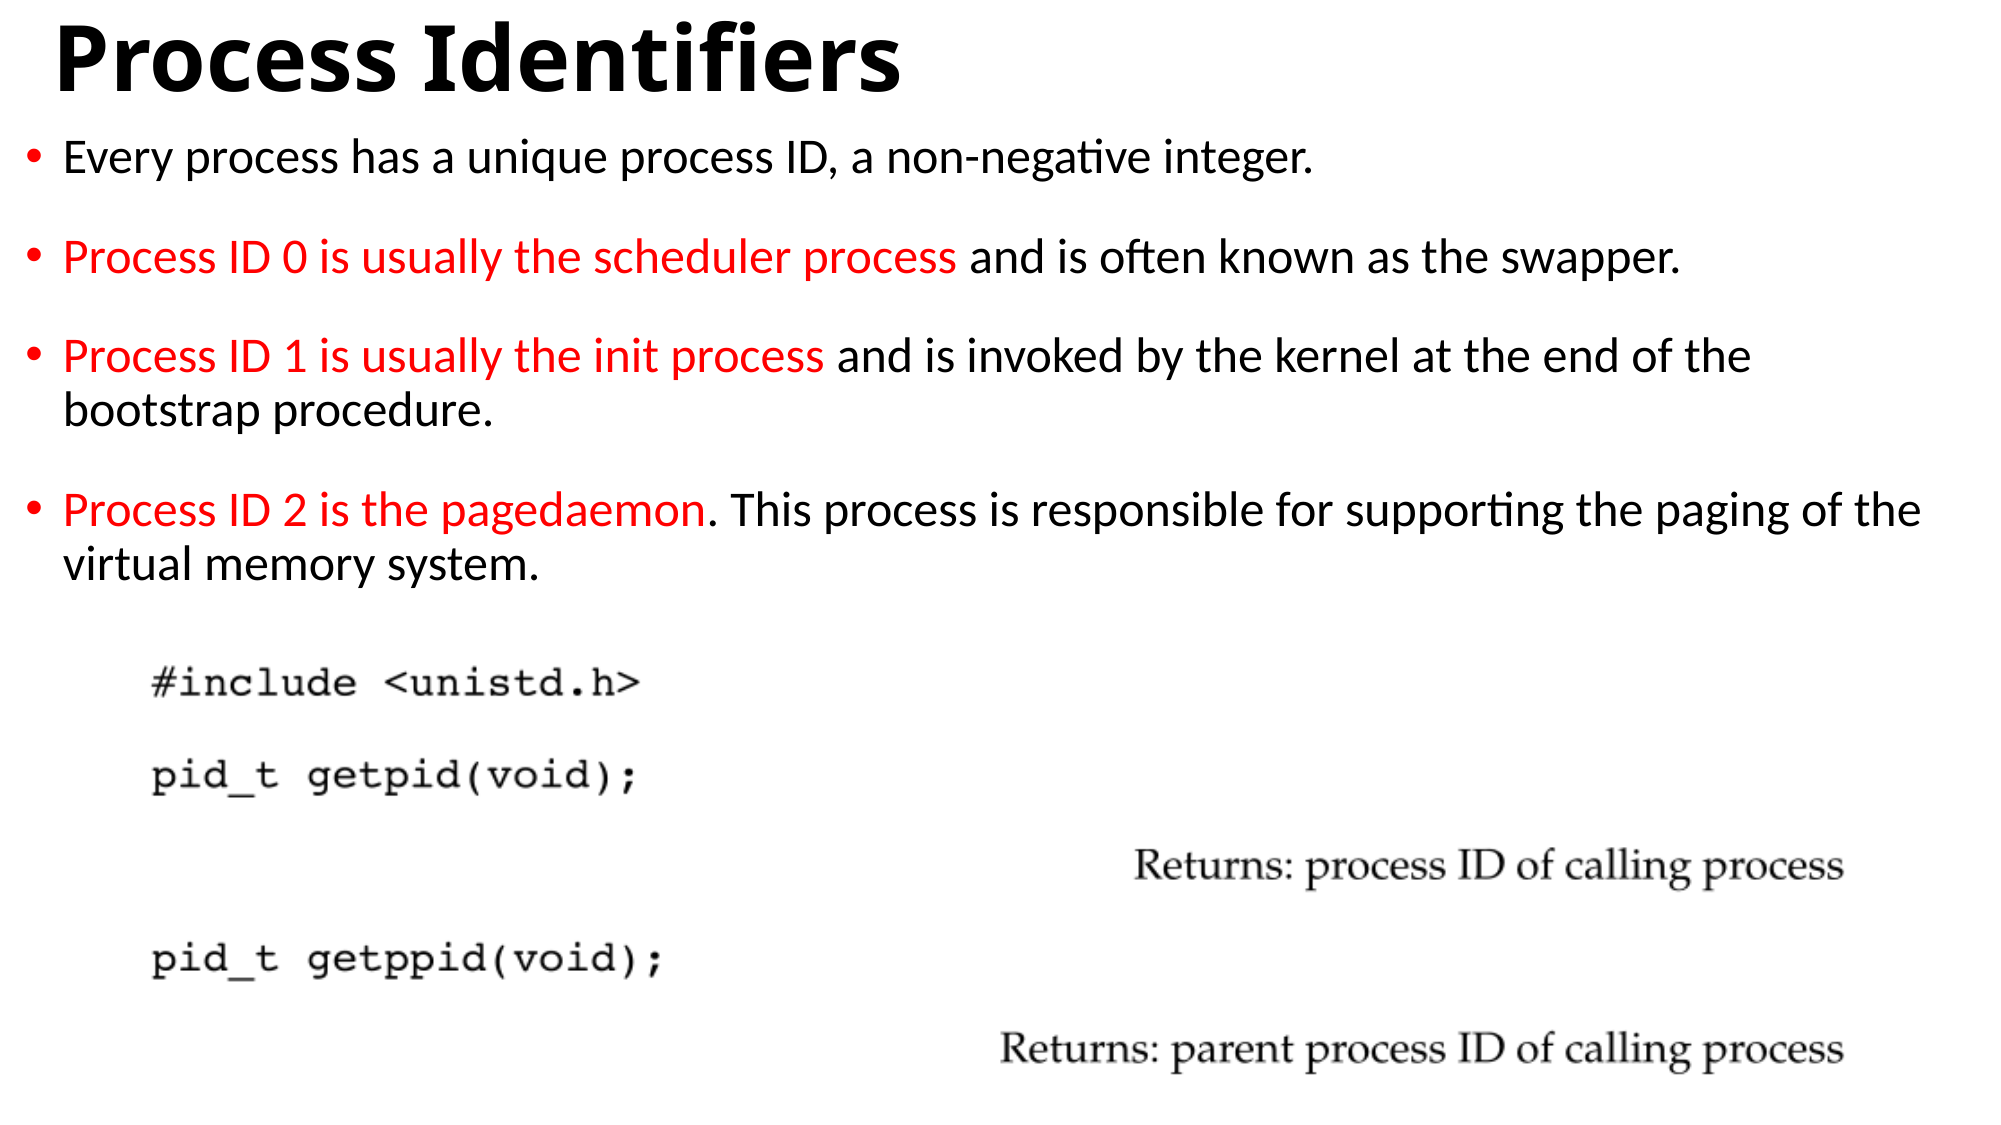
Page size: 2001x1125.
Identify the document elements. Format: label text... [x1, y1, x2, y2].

title Process Identifiers [37, 7, 1763, 123]
text_box Every process has a unique process ID, a non-negative integer. Process ID 0 is usually the scheduler process and is often known as the swapper. Process ID 1 is usually the init process and is invoked by the kernel at the end of the bootstrap procedure. Process ID 2 is the pagedaemon. This process is responsible for supporting the paging of the virtual memory system. [10, 123, 1955, 837]
picture [109, 664, 1925, 1103]
